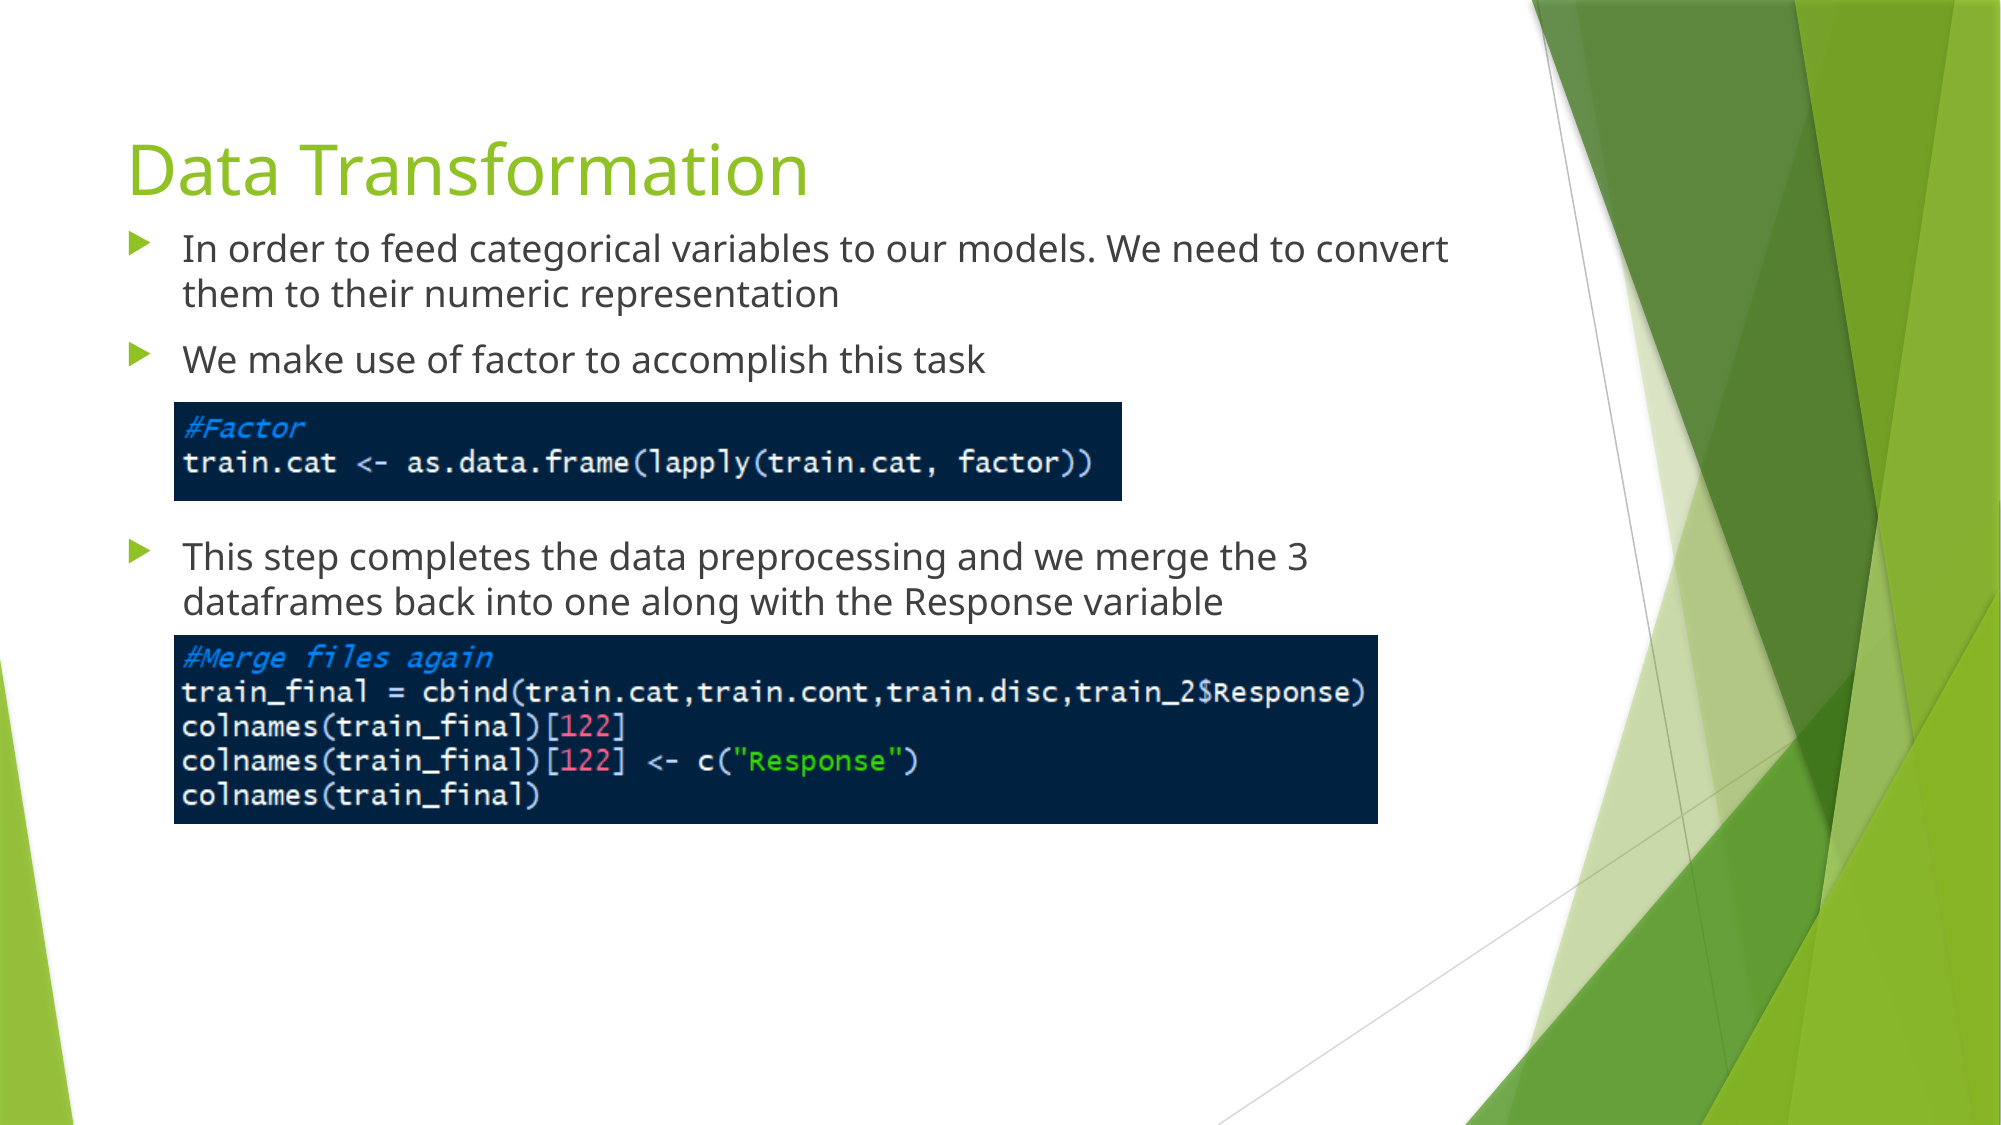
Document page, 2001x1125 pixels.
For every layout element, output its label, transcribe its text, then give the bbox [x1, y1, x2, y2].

list In order to feed categorical variables to our models. We need to convert them to their numeric representation We make use of factor to accomplish this task This step completes the data preprocessing and we merge the 3 dataframes back into one along with the Response variable [111, 217, 1522, 991]
picture [173, 634, 1378, 825]
title Data Transformation [111, 117, 1522, 217]
picture [173, 401, 1122, 502]
